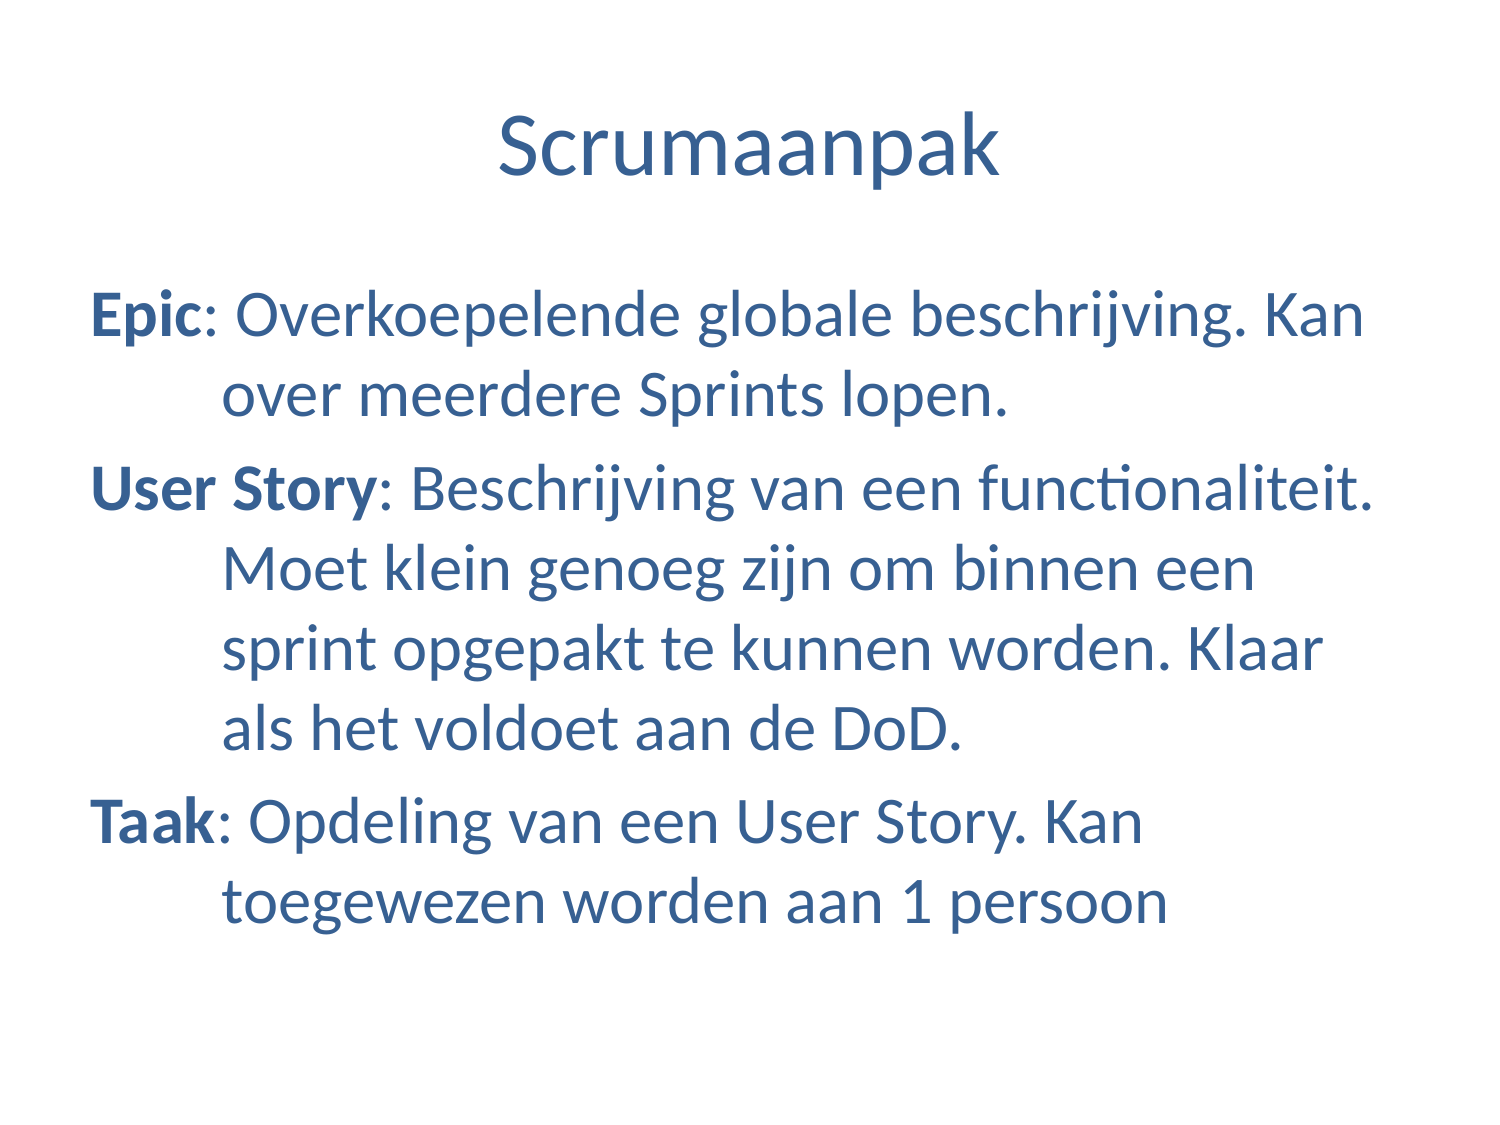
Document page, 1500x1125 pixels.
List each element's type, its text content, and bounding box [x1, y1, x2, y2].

list Epic: Overkoepelende globale beschrijving. Kan over meerdere Sprints lopen. User Story: Beschrijving van een functionaliteit. Moet klein genoeg zijn om binnen een sprint opgepakt te kunnen worden. Klaar als het voldoet aan de DoD. Taak: Opdeling van een User Story. Kan toegewezen worden aan 1 persoon [75, 262, 1425, 1005]
title Scrumaanpak [75, 45, 1425, 233]
